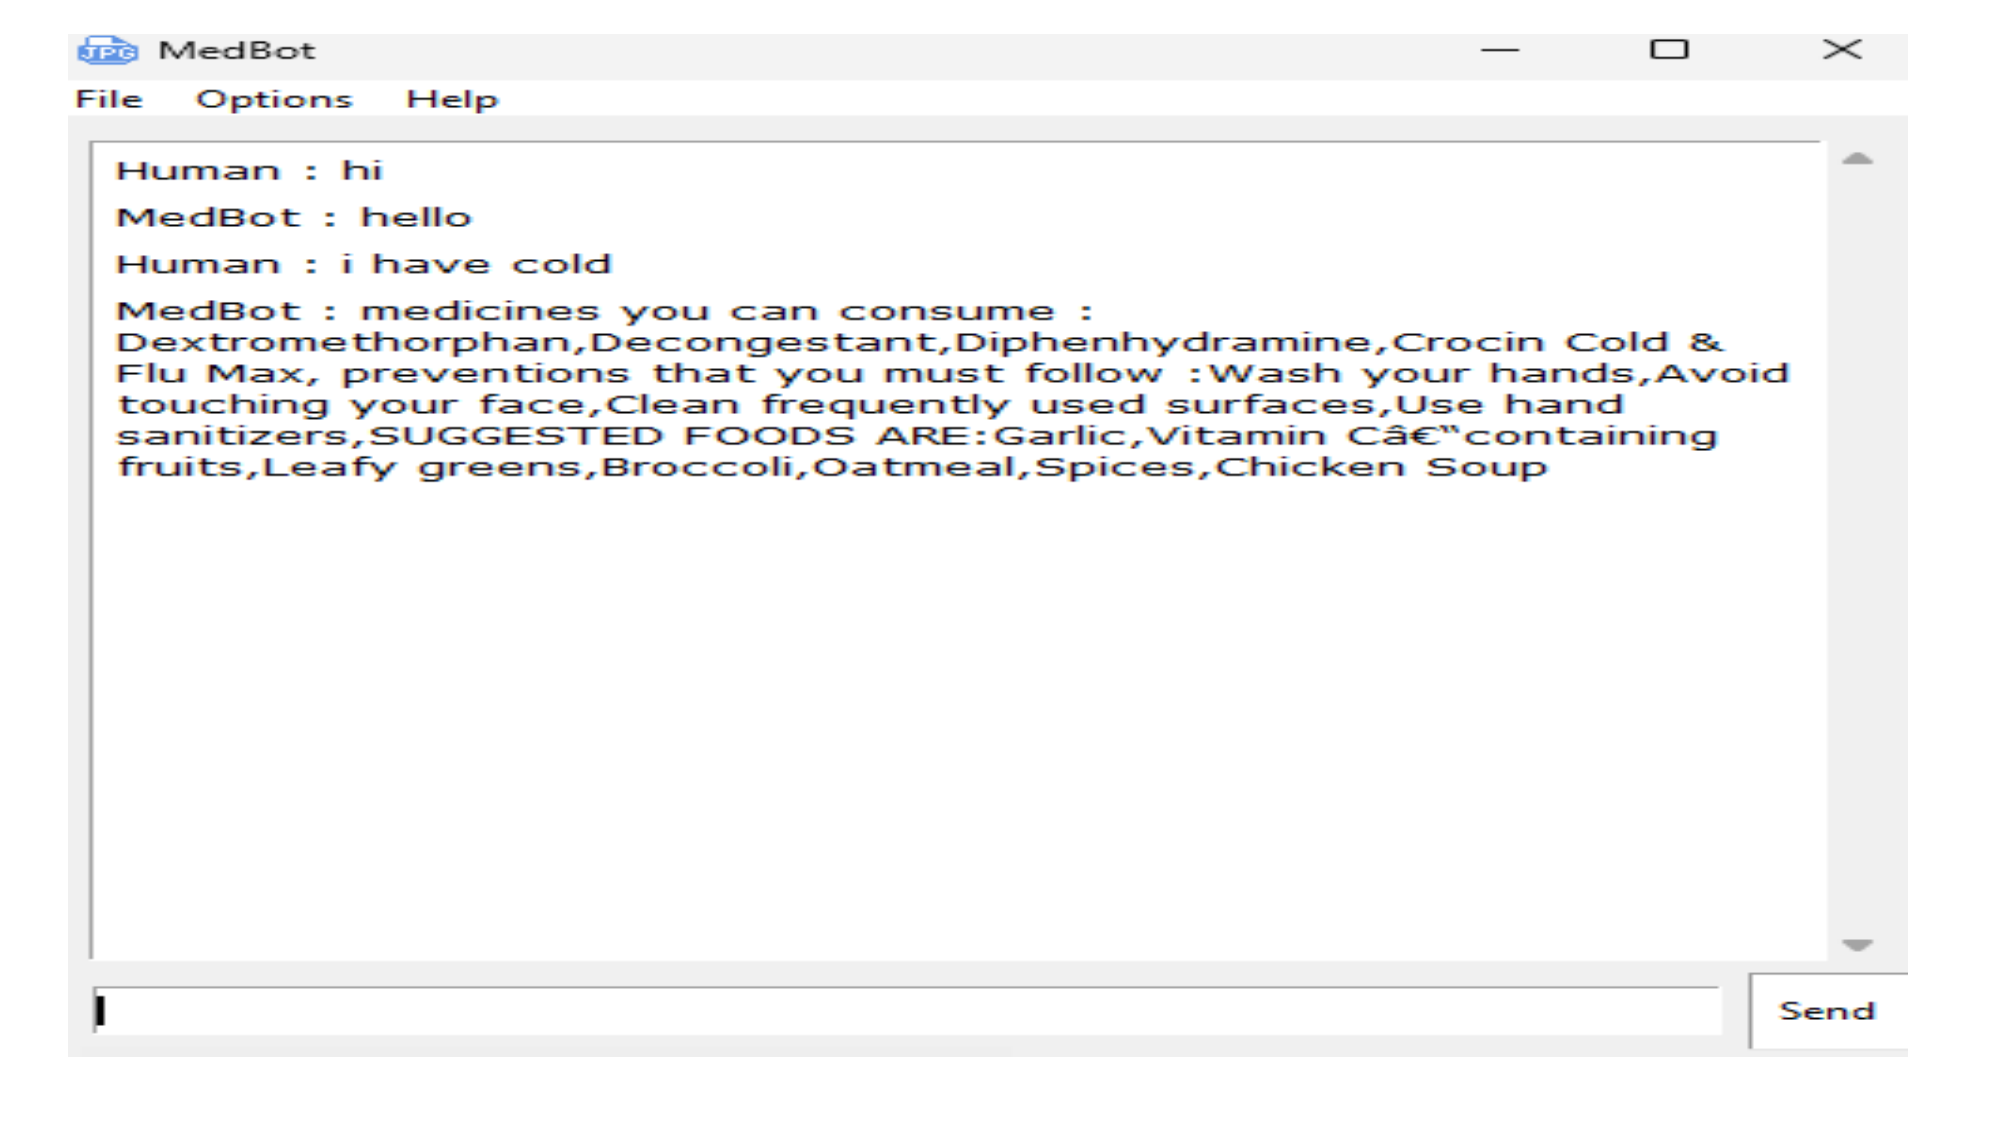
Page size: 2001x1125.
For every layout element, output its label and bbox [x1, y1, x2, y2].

picture [68, 34, 1909, 1058]
